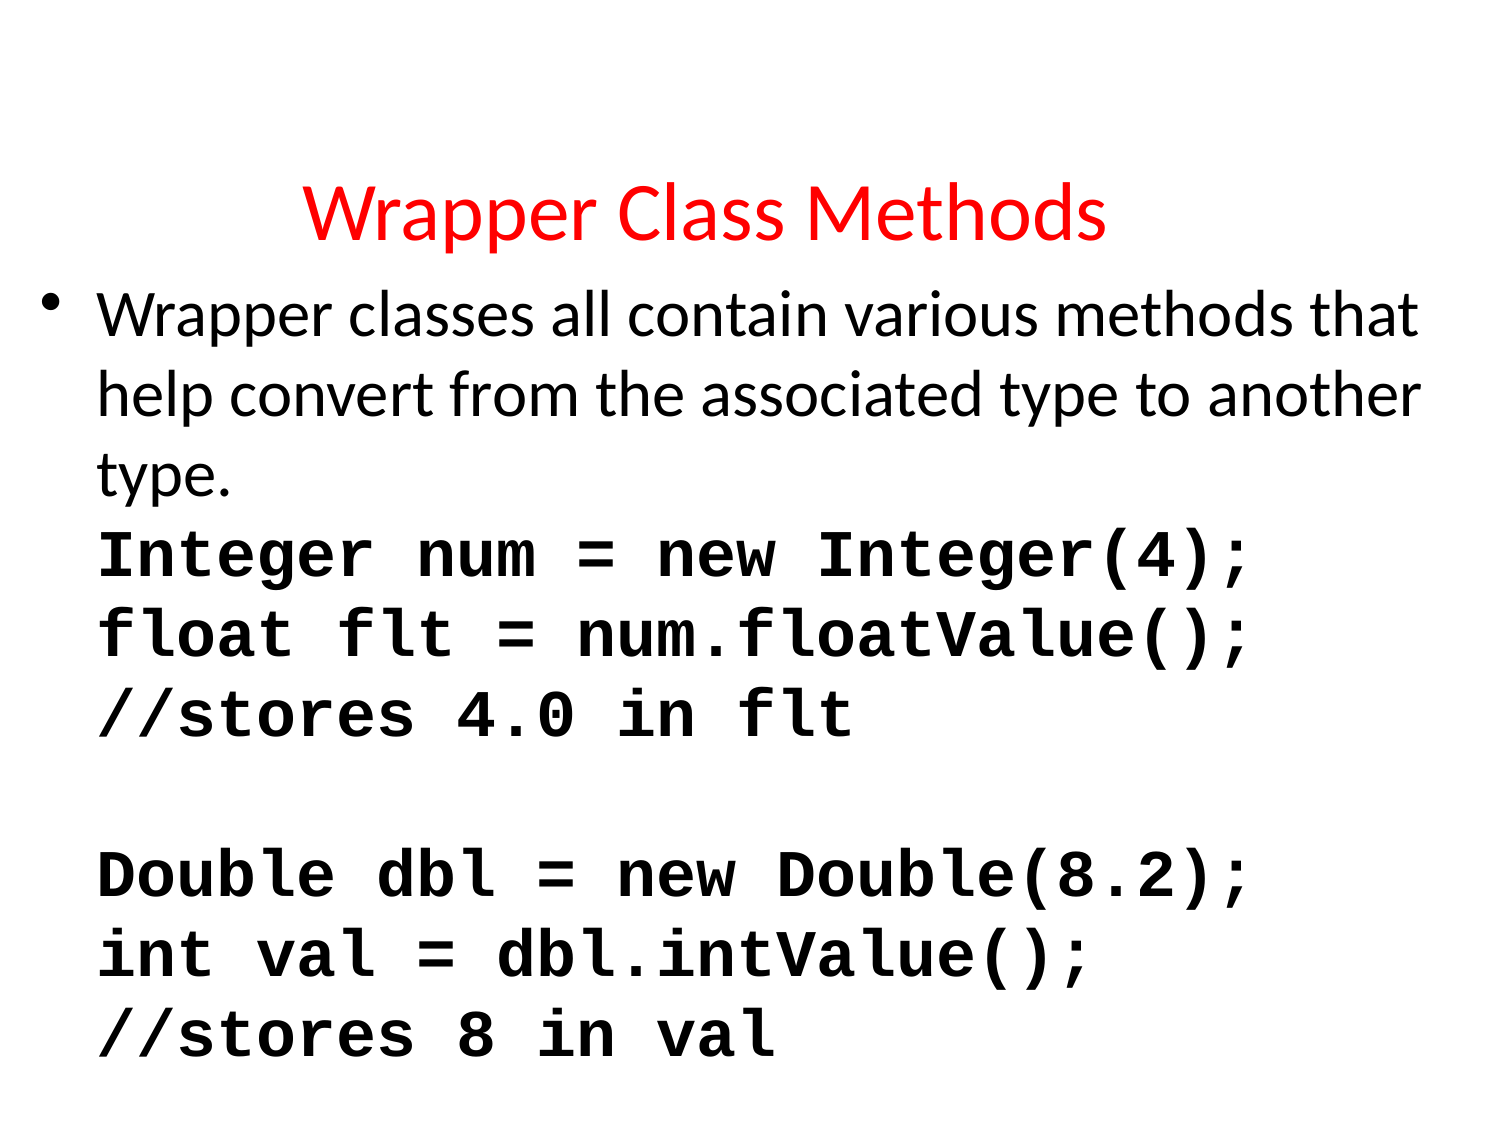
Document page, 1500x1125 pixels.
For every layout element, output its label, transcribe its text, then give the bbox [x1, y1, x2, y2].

text_box Wrapper classes all contain various methods that help convert from the associated type to another type. Integer num = new Integer(4); float flt = num.floatValue(); //stores 4.0 in flt Double dbl = new Double(8.2); int val = dbl.intValue(); //stores 8 in val [24, 262, 1463, 1006]
text_box Wrapper Class Methods [287, 149, 1238, 262]
